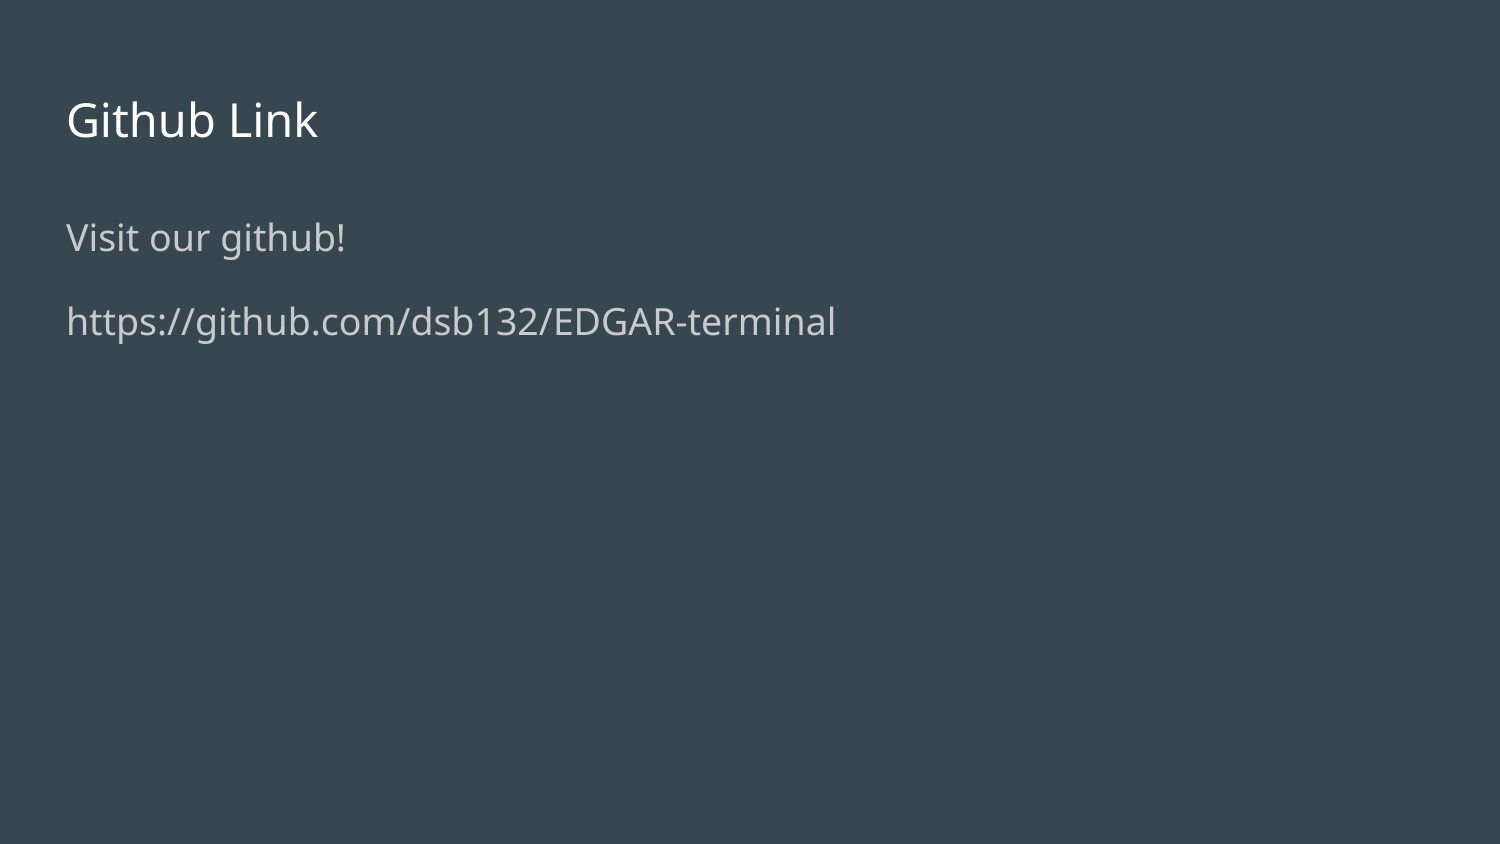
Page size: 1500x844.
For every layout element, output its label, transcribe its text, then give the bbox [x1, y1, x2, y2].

list Visit our github! https://github.com/dsb132/EDGAR-terminal [51, 189, 1449, 750]
title Github Link [51, 72, 1449, 167]
